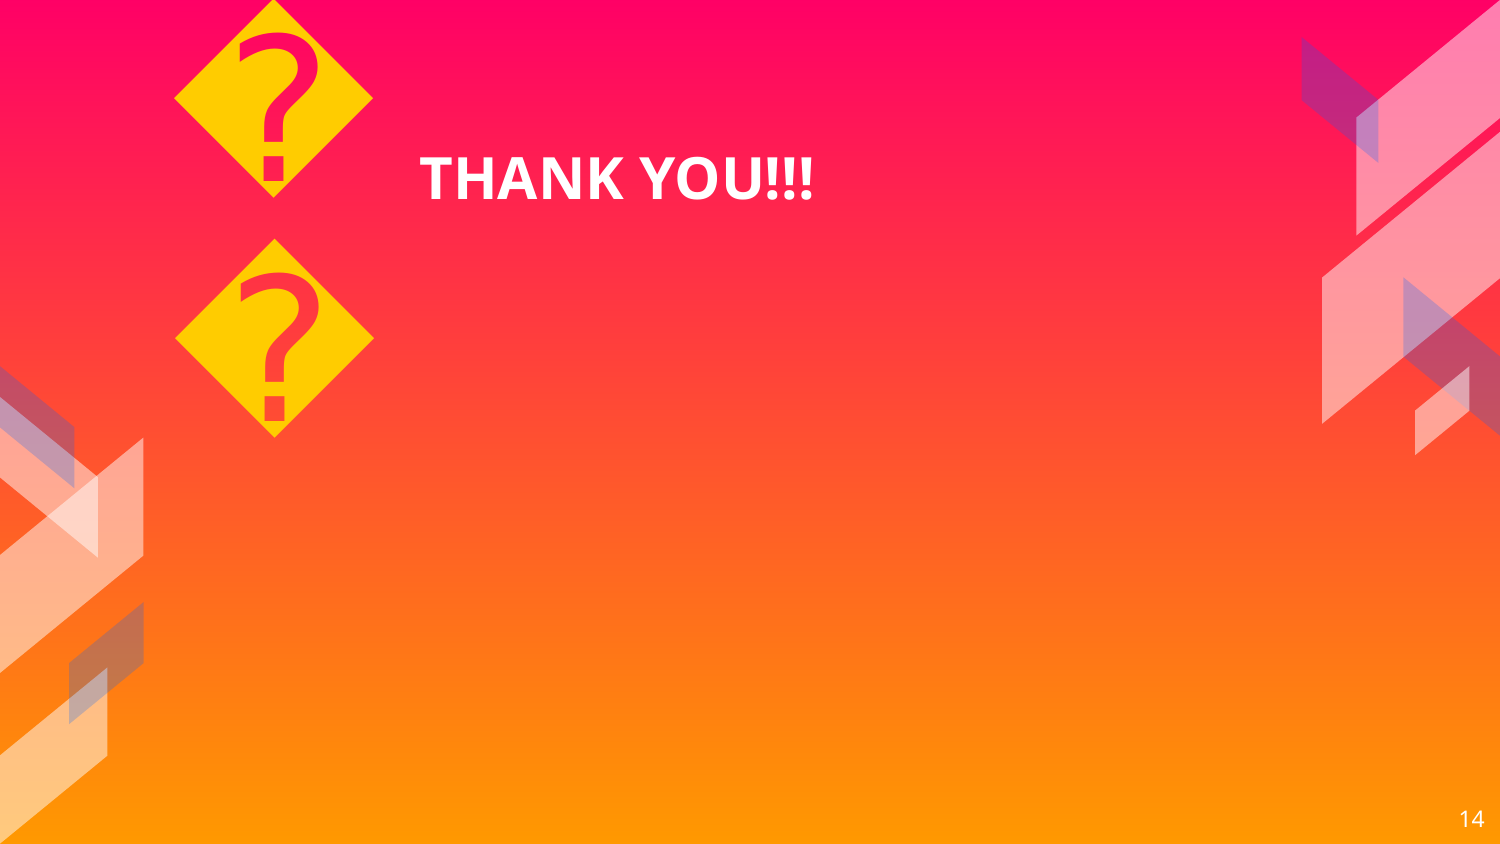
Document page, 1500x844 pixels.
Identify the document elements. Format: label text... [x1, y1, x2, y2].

text_box 😉 [156, 115, 393, 328]
text_box THANK YOU!!! [404, 126, 1296, 353]
slide_number 14 [1403, 789, 1500, 844]
